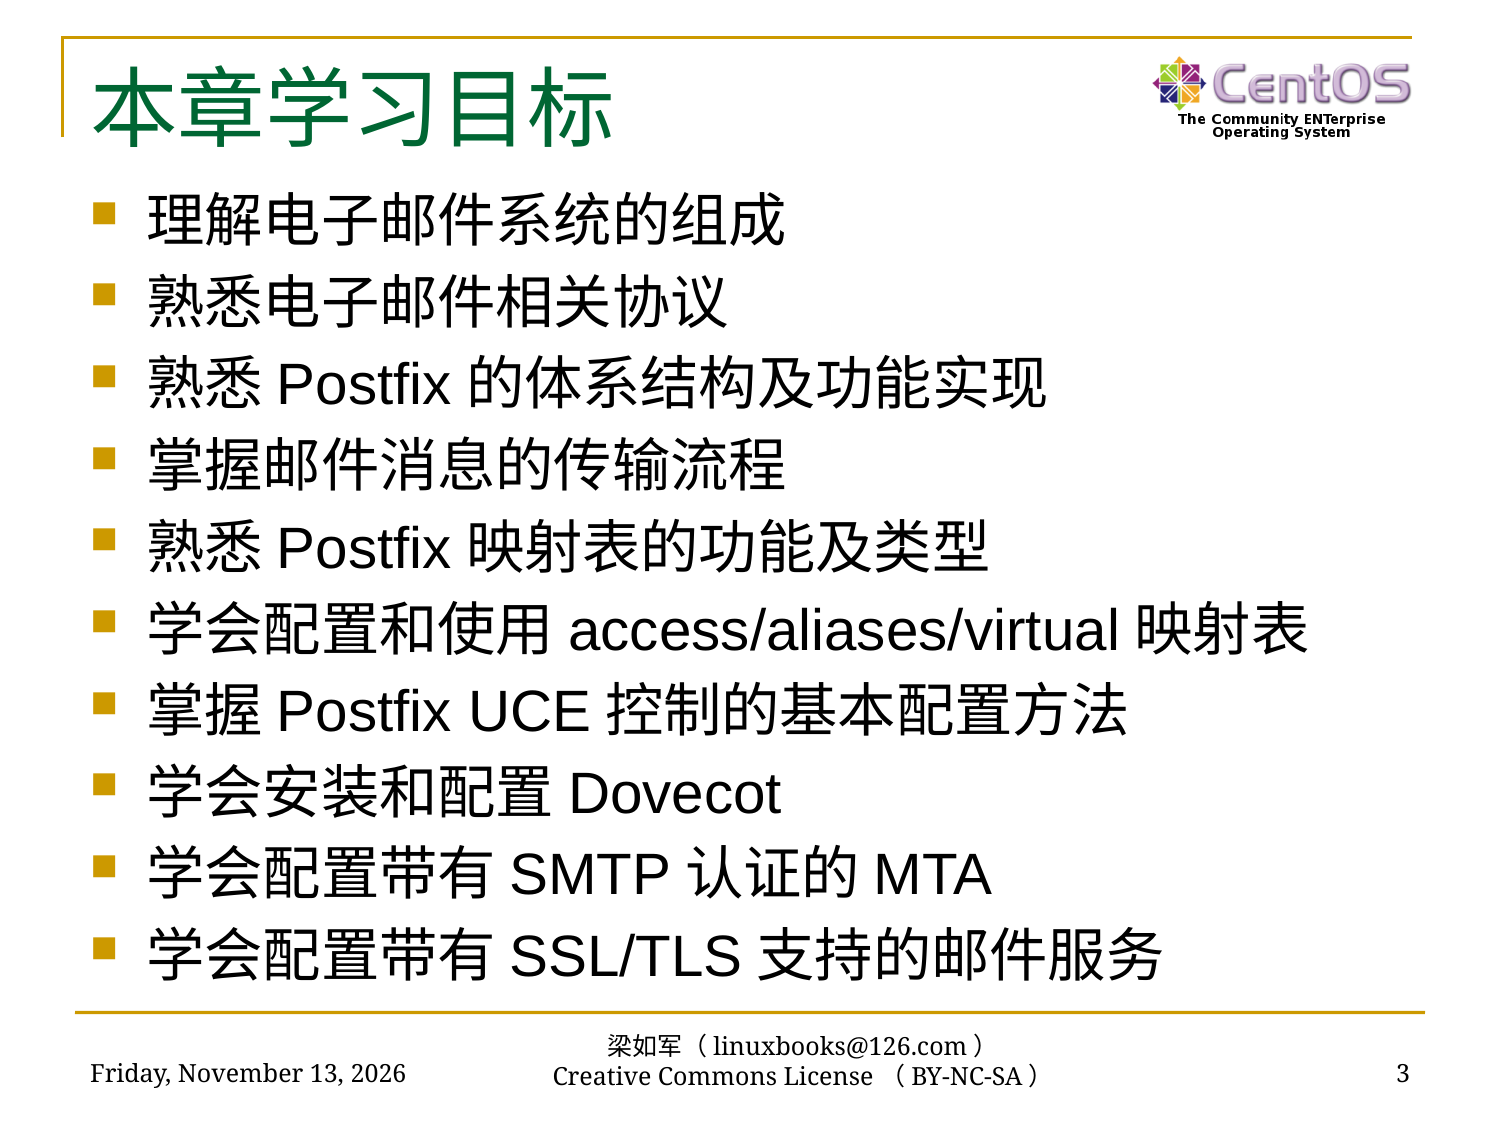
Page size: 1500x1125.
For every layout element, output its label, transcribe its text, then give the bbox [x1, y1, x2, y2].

slide_number 3 [1074, 1023, 1426, 1100]
footer 梁如军（linuxbooks@126.com） Creative Commons License（BY-NC-SA） [359, 1022, 1247, 1099]
list 理解电子邮件系统的组成 熟悉电子邮件相关协议 熟悉Postfix的体系结构及功能实现 掌握邮件消息的传输流程 熟悉Postfix映射表的功能及类型 学会配置和使用access/aliases/virtual映射表 掌握Postfix UCE控制的基本配置方法 学会安装和配置Dovecot 学会配置带有SMTP认证的MTA 学会配置带有SSL/TLS支持的邮件服务 [74, 175, 1426, 1006]
title 本章学习目标 [74, 45, 1426, 175]
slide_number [74, 1023, 426, 1100]
